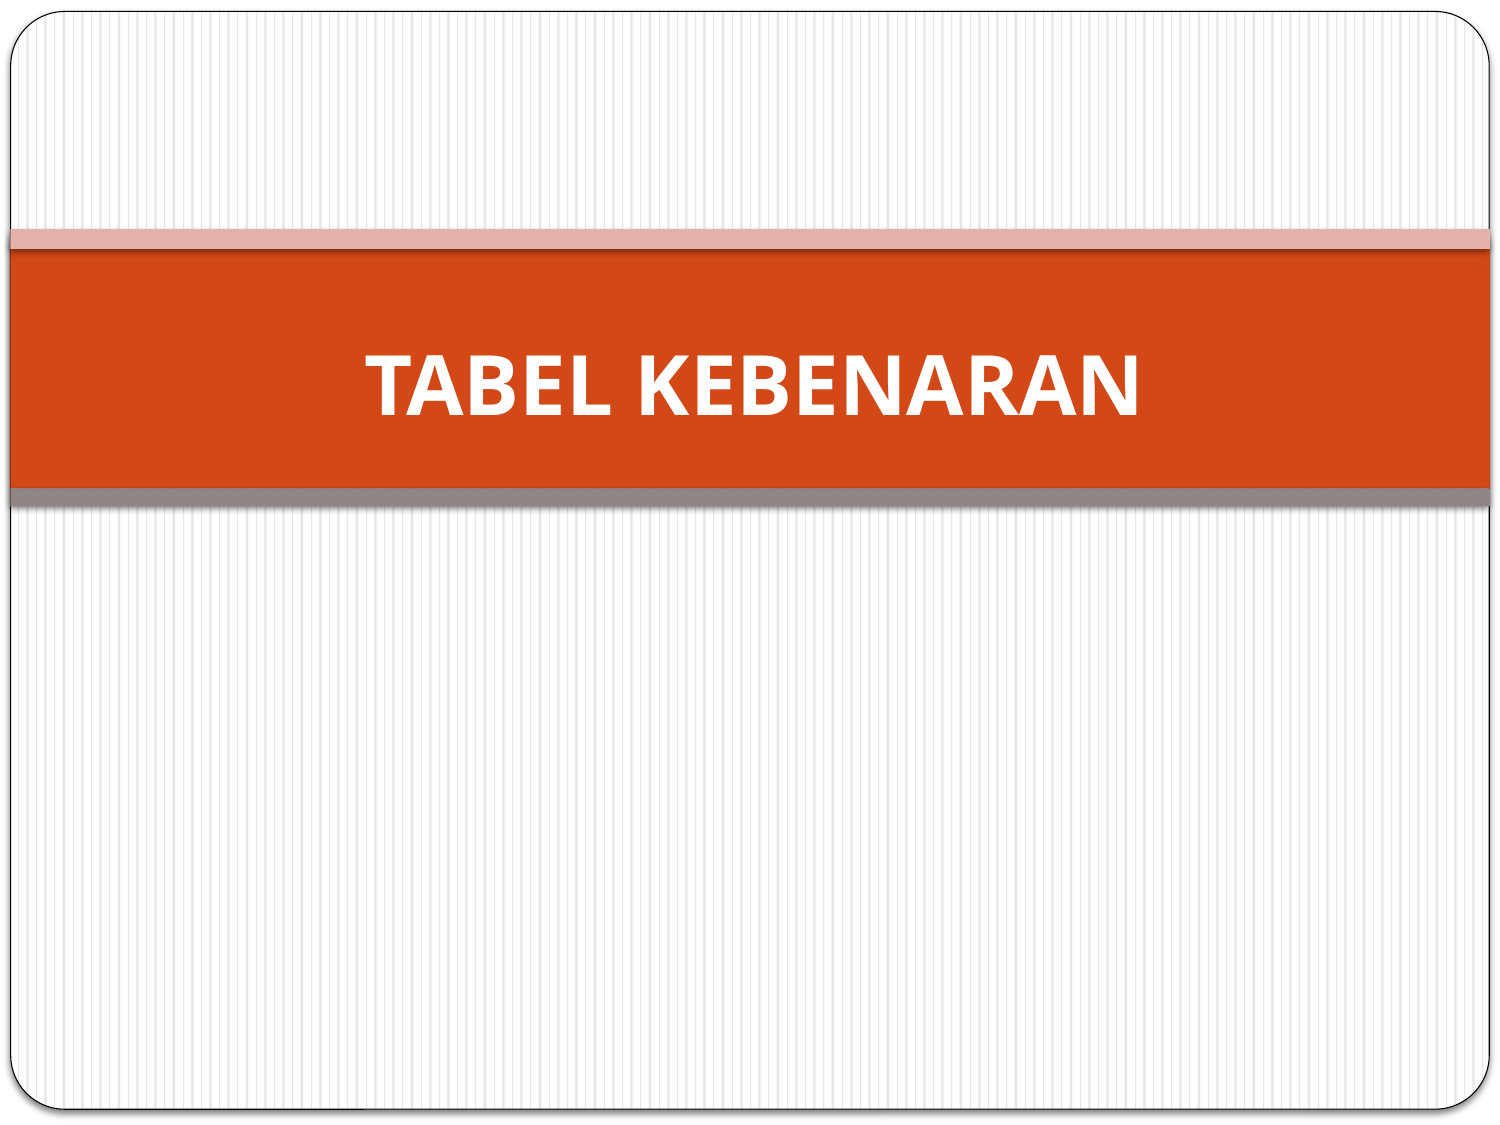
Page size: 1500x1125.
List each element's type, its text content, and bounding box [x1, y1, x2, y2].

title TABEL KEBENARAN [117, 316, 1393, 456]
